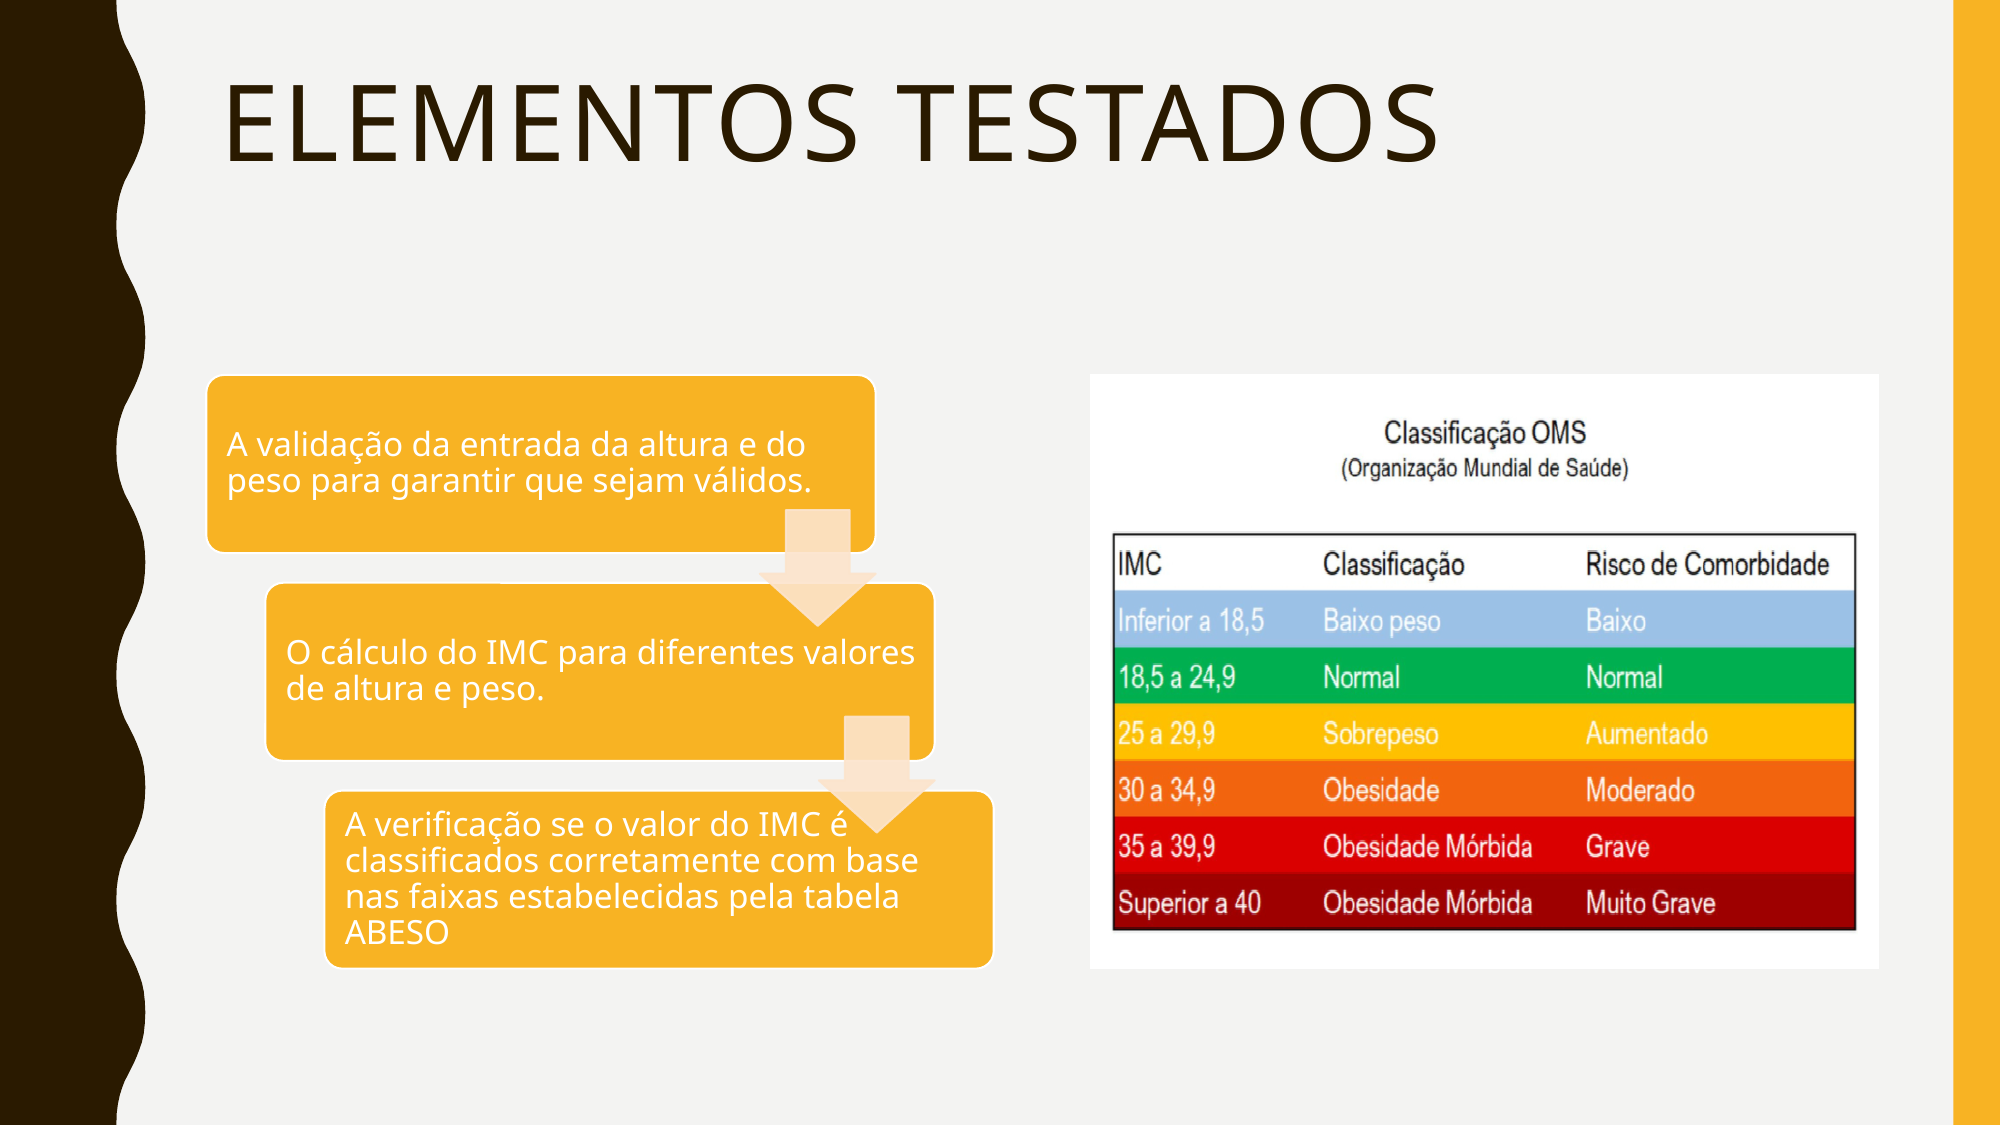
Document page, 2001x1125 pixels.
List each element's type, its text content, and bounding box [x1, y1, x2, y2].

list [1090, 374, 1879, 969]
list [206, 374, 994, 969]
title Elementos Testados [205, 62, 1875, 308]
